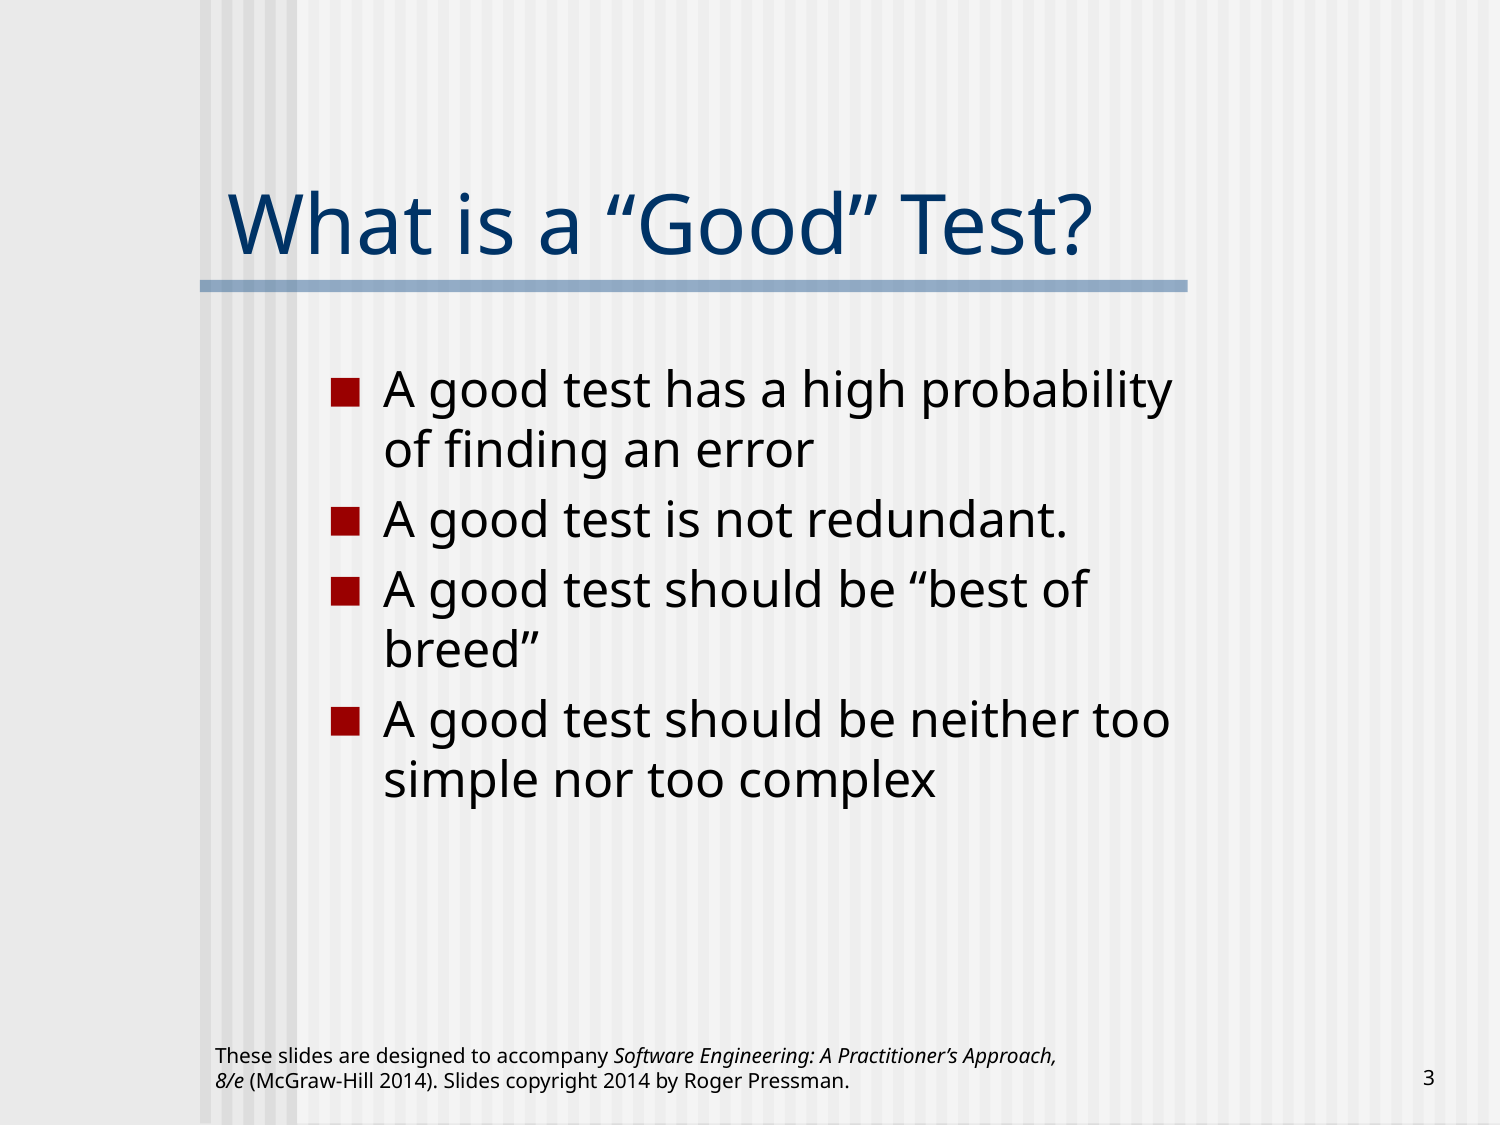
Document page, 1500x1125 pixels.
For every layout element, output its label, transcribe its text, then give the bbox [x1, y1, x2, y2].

title What is a “Good” Test? [212, 174, 1350, 279]
list A good test has a high probability of finding an error A good test is not redundant. A good test should be “best of breed” A good test should be neither too simple nor too complex [312, 350, 1228, 837]
text_box ‹#› [1237, 1024, 1450, 1100]
text_box These slides are designed to accompany Software Engineering: A Practitioner’s Approach, 8/e (McGraw-Hill 2014). Slides copyright 2014 by Roger Pressman. [199, 1024, 1100, 1100]
